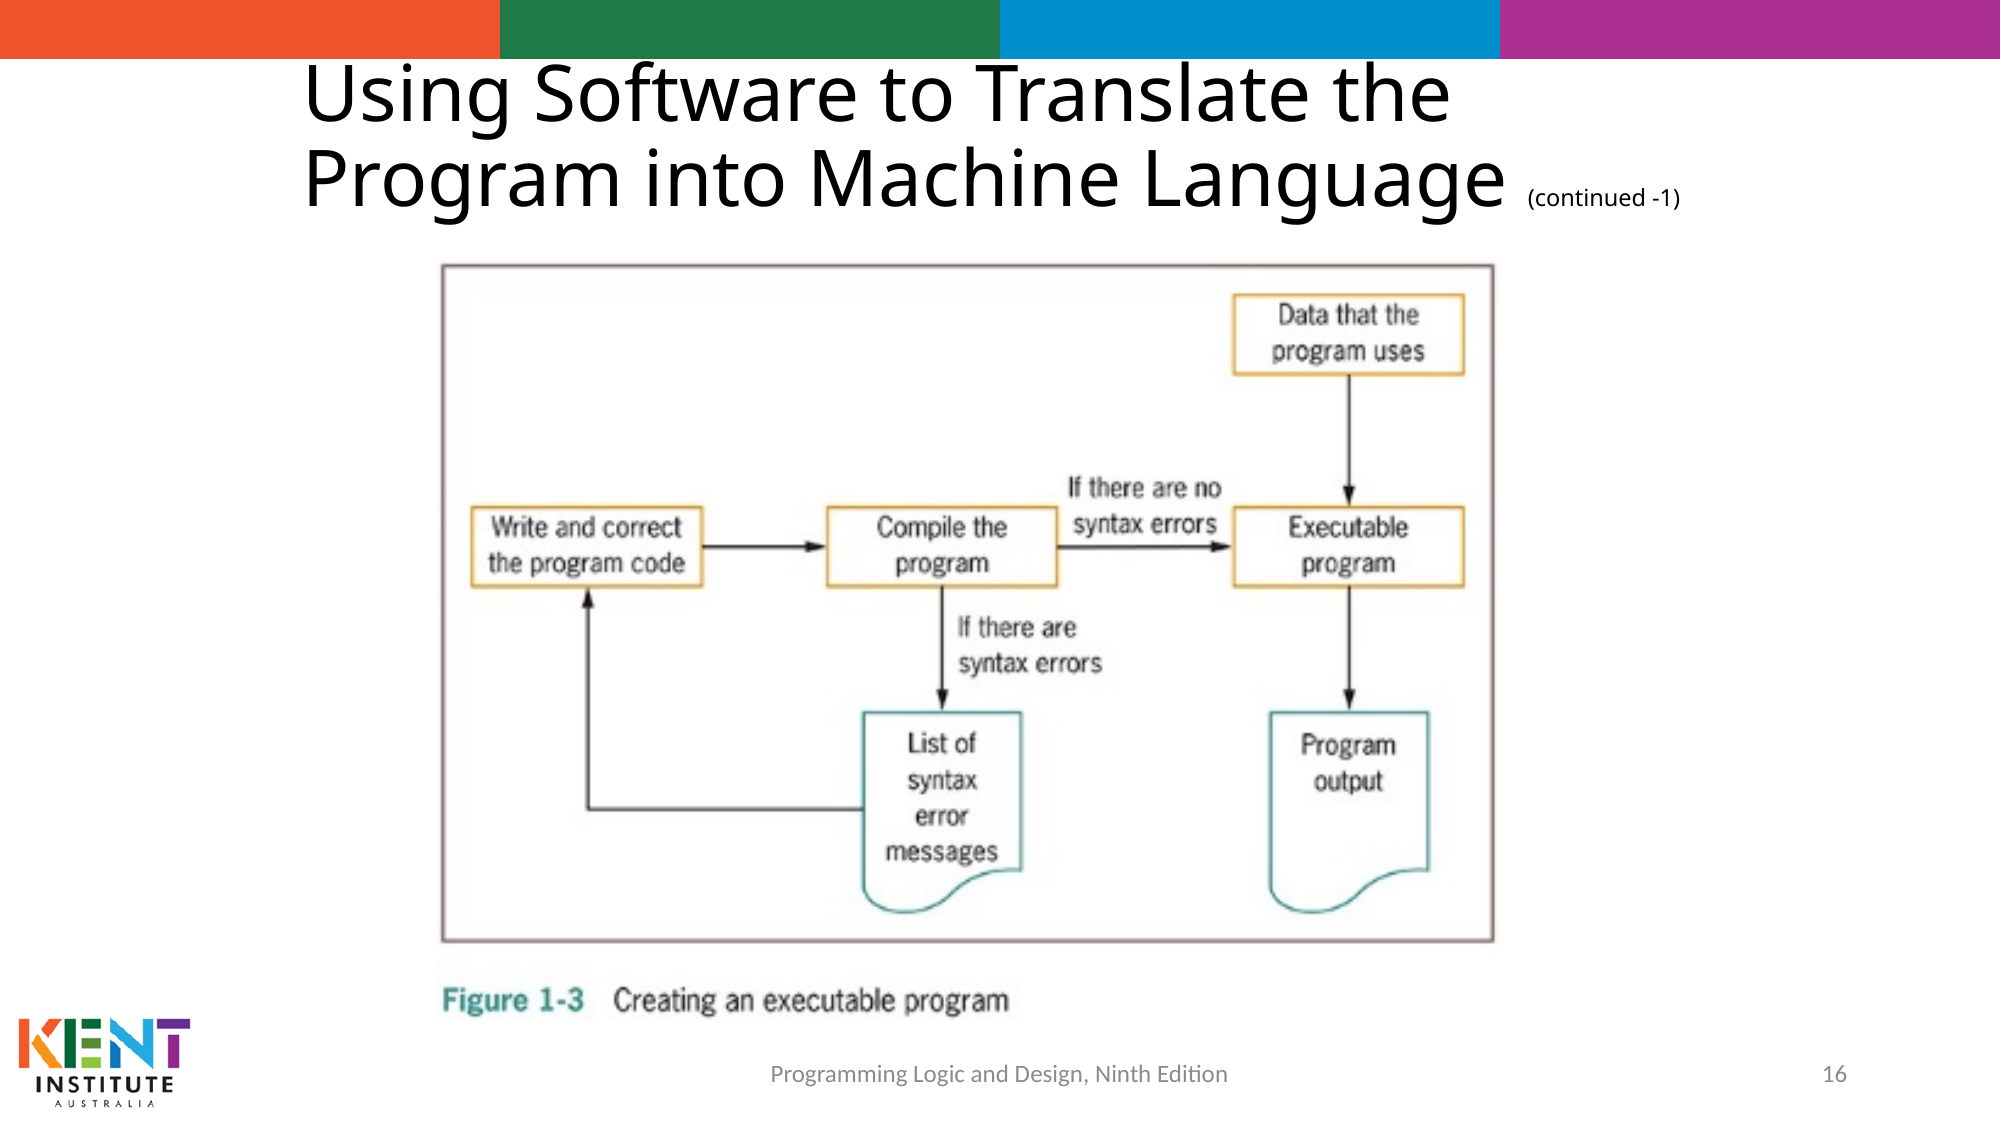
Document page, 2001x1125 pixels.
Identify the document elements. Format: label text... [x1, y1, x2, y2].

slide_number 16 [1412, 1042, 1863, 1103]
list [437, 260, 1500, 1022]
picture [0, 1000, 208, 1125]
title Using Software to Translate the Program into Machine Language (continued -1) [287, 45, 1750, 233]
footer Programming Logic and Design, Ninth Edition [662, 1042, 1338, 1103]
